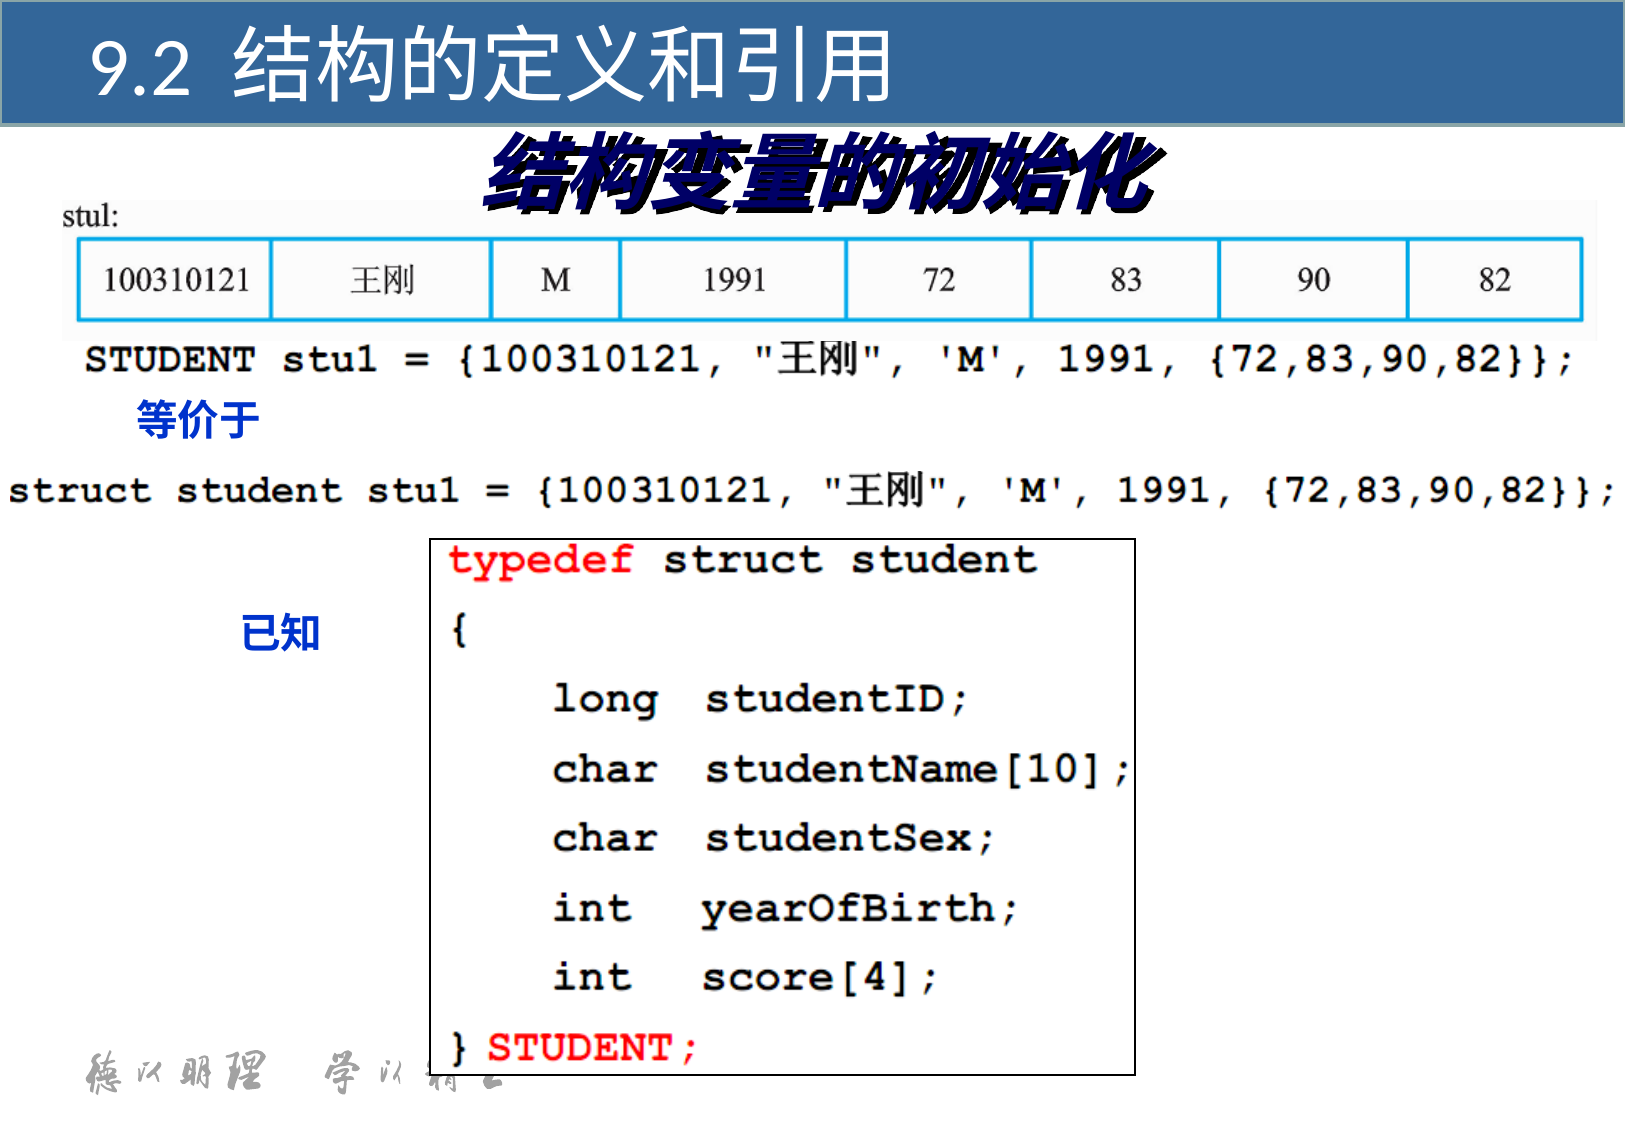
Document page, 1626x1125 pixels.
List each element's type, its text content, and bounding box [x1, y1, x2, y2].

text_box 等价于 [121, 400, 277, 451]
picture [10, 470, 1625, 521]
picture [430, 539, 1135, 1075]
picture [61, 200, 1600, 392]
text_box 已知 [224, 599, 338, 665]
text_box 9.2 结构的定义和引用 [0, 0, 1625, 127]
text_box 结构变量的初始化 [174, 108, 1454, 199]
